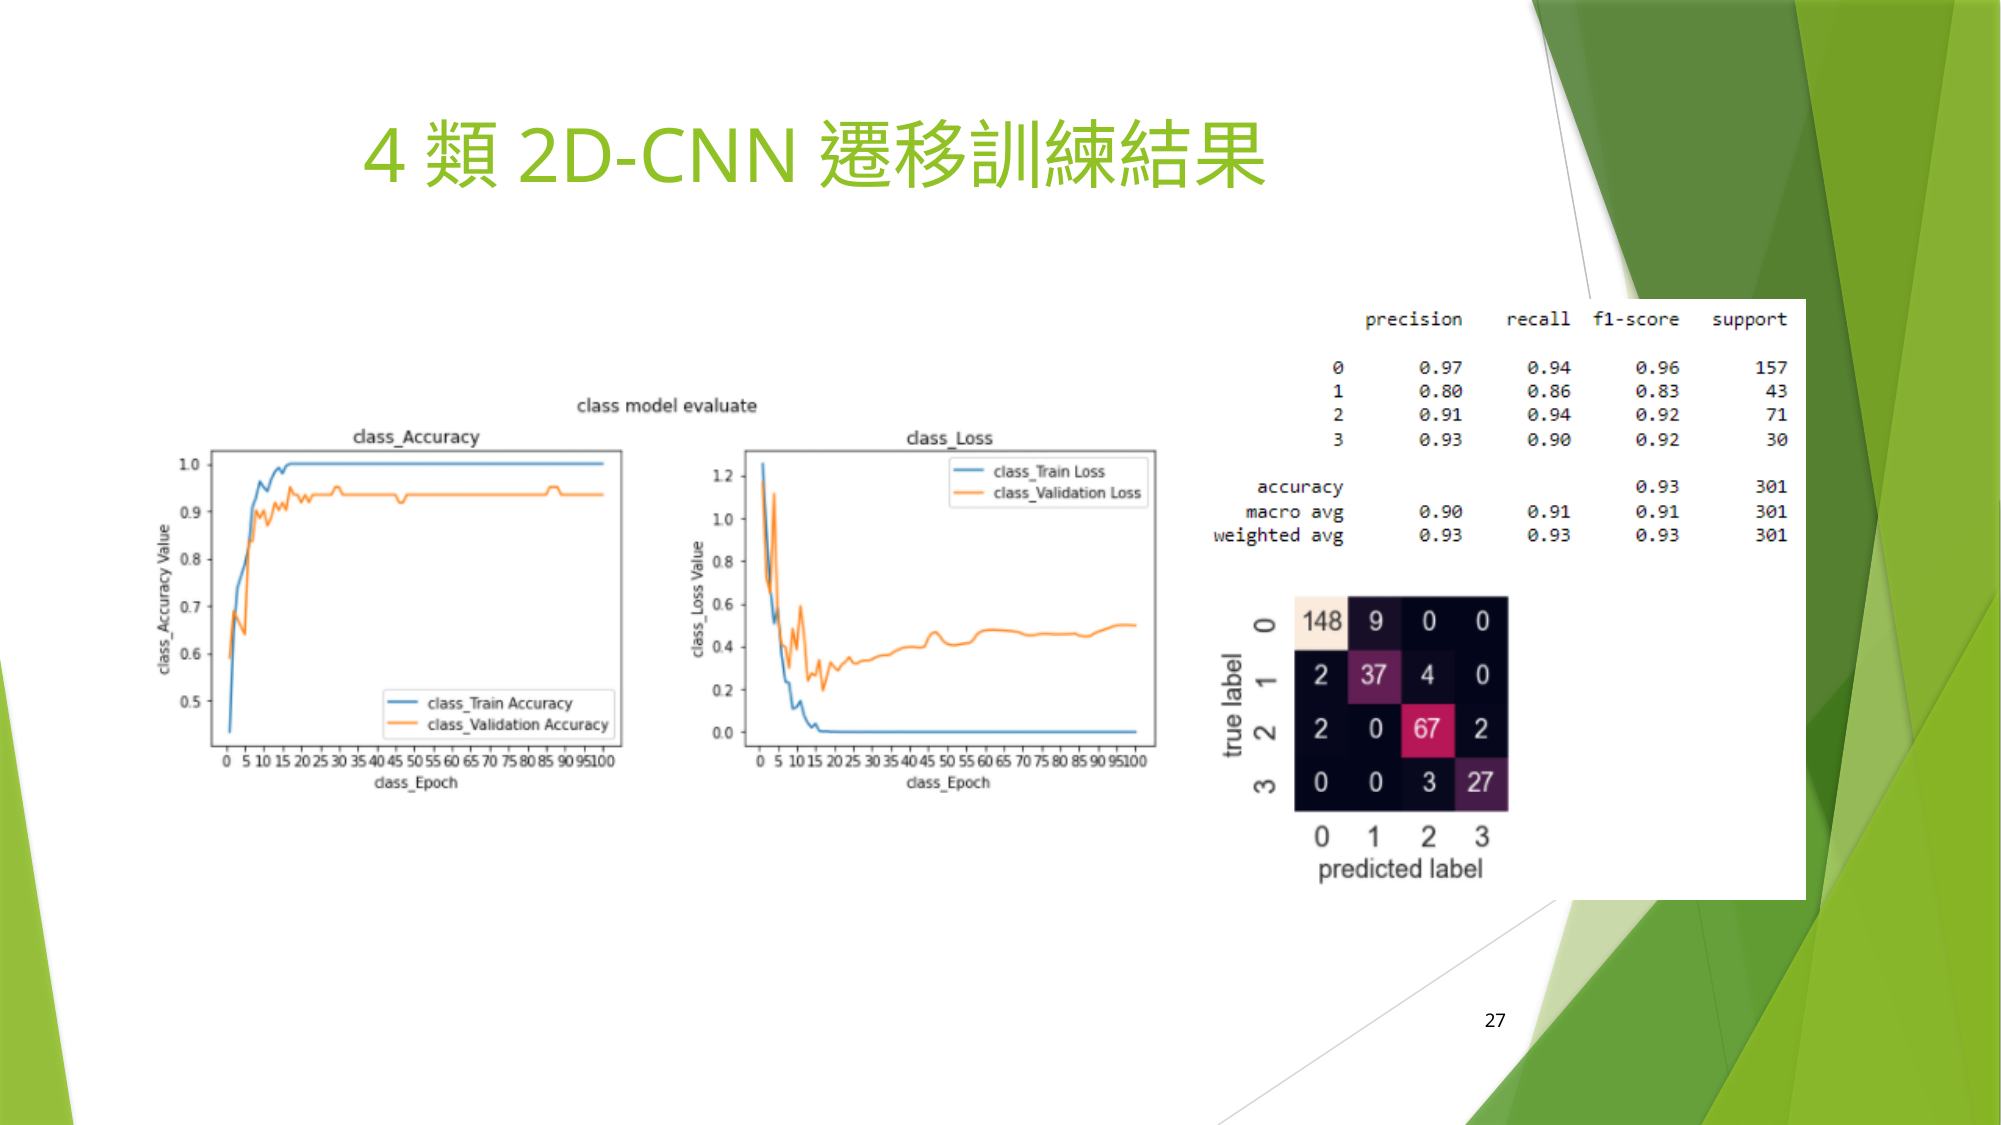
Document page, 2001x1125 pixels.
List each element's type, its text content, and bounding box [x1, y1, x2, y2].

picture [1203, 298, 1807, 900]
picture [136, 382, 1171, 804]
slide_number 27 [1409, 991, 1522, 1051]
title 4類2D-CNN遷移訓練結果 [111, 99, 1522, 317]
